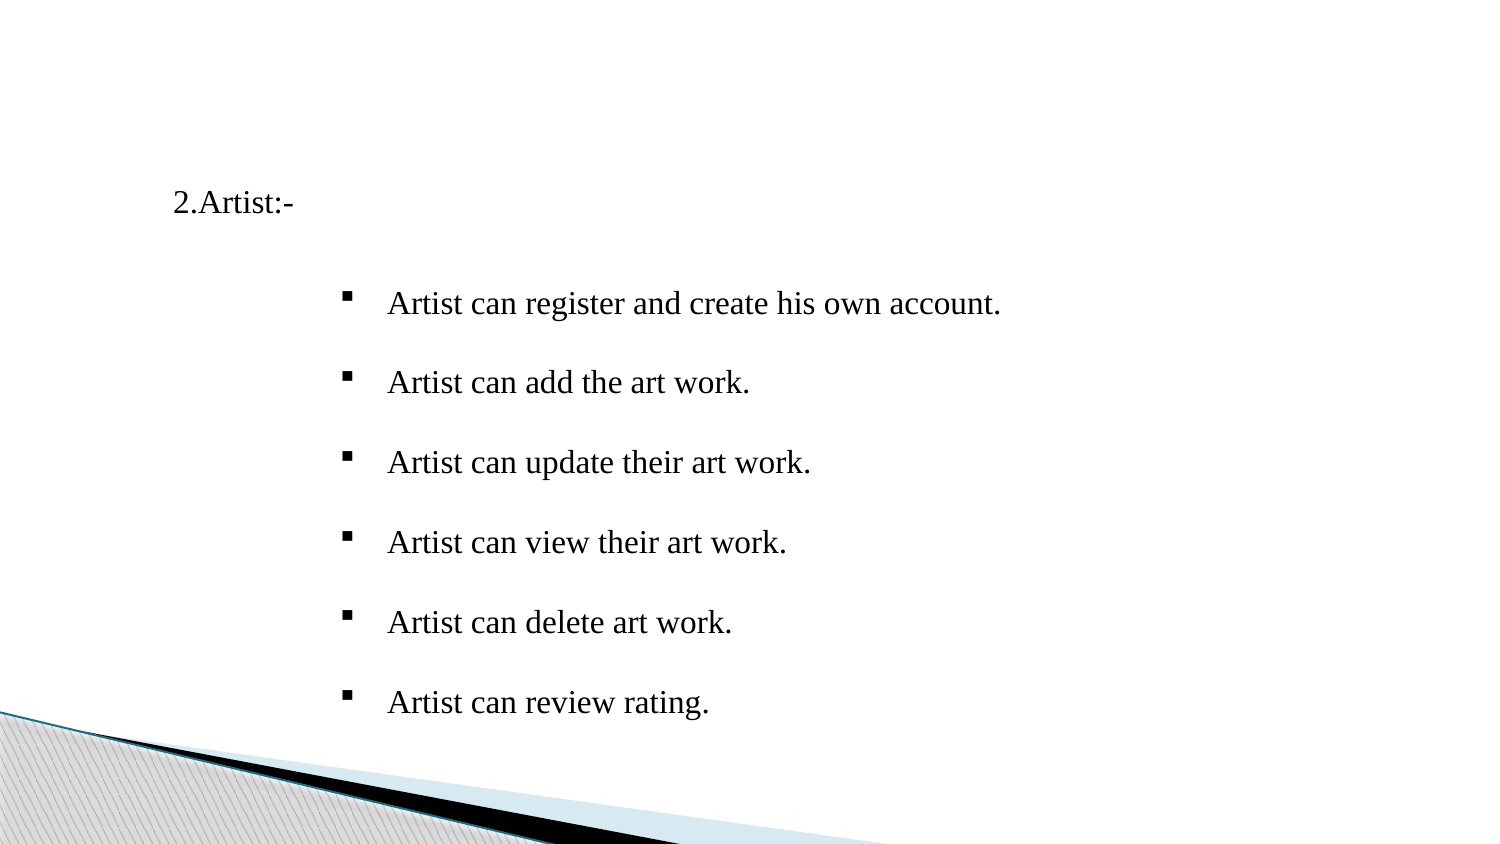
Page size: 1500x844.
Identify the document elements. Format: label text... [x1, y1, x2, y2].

text_box Artist can register and create his own account. Artist can add the art work. Artist can update their art work. Artist can view their art work. Artist can delete art work. Artist can review rating. [325, 228, 1264, 773]
text_box 2.Artist:- [158, 172, 309, 228]
